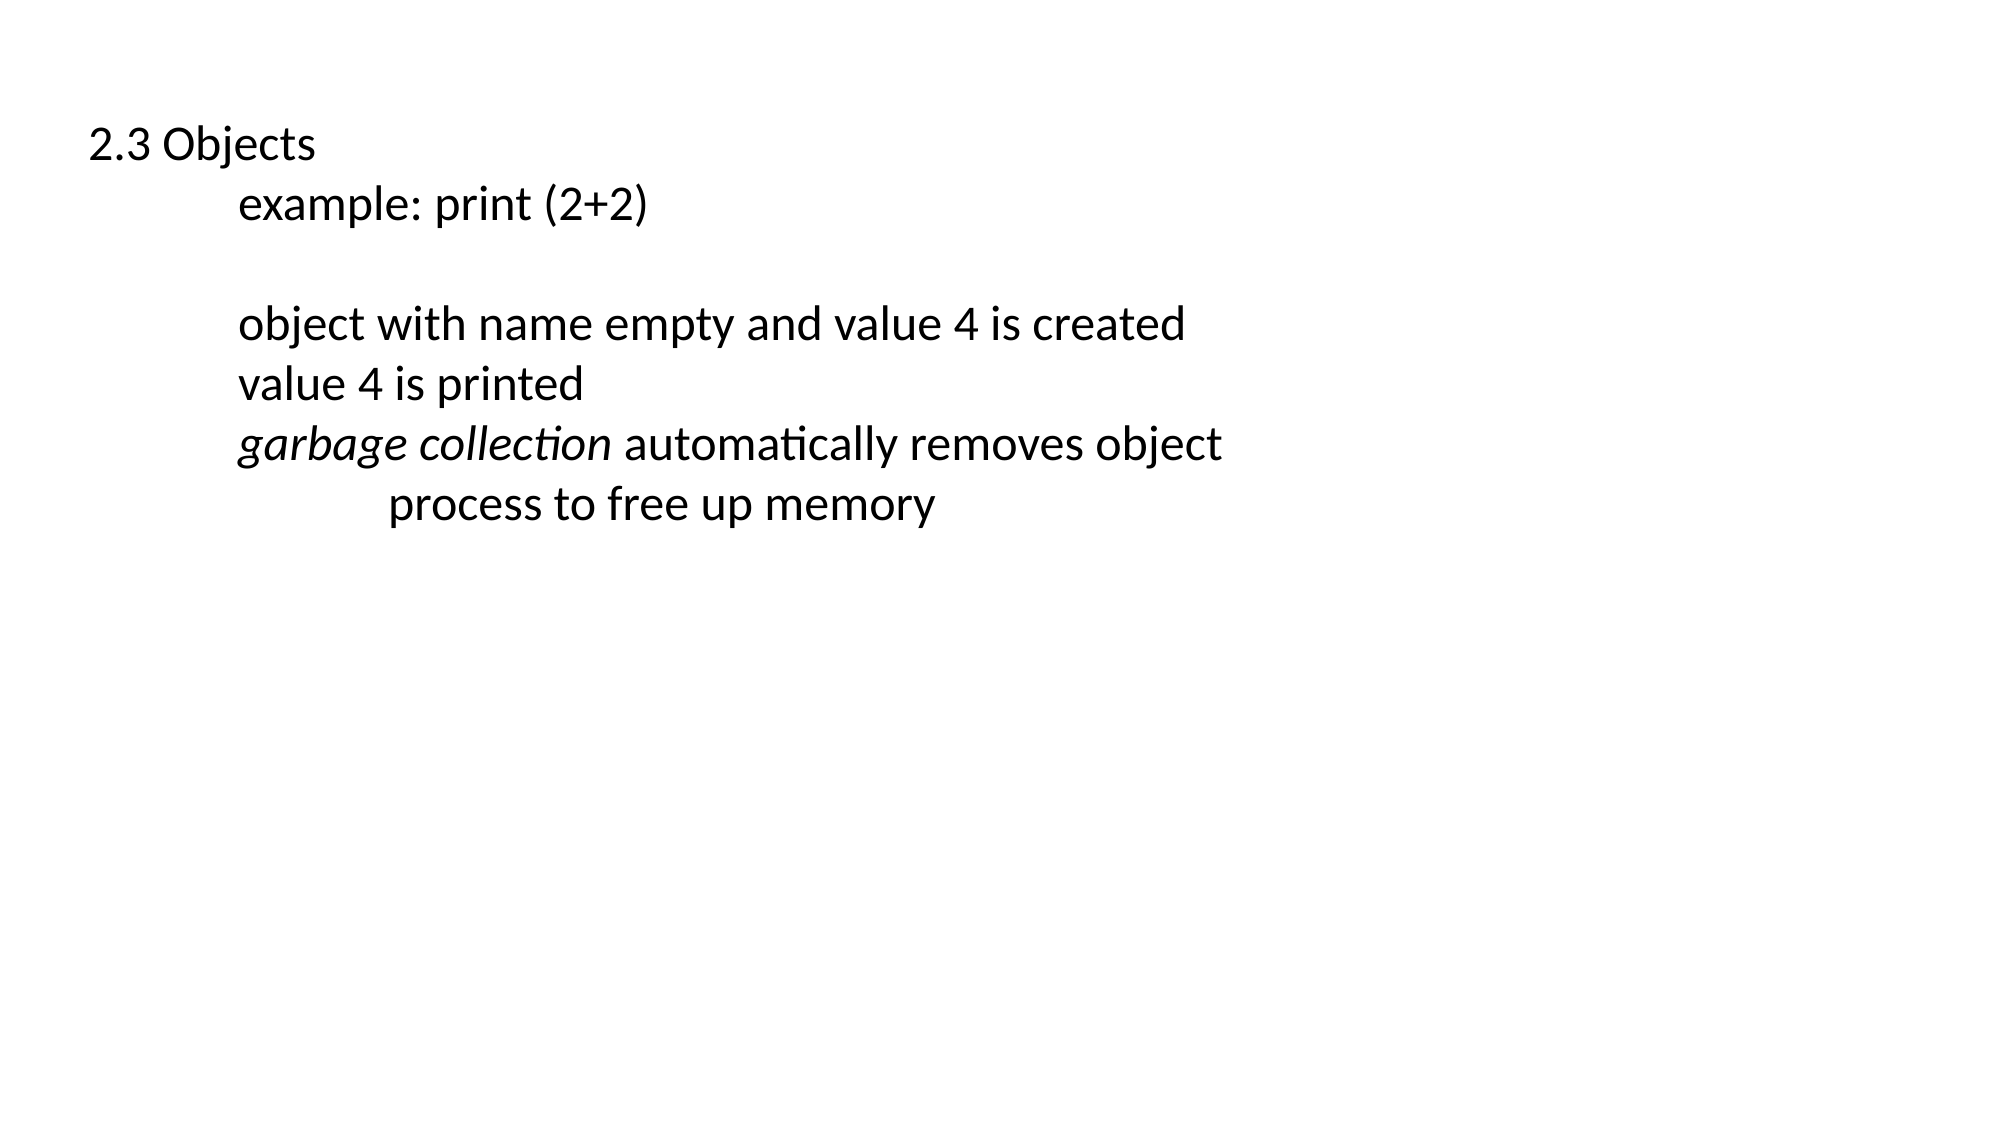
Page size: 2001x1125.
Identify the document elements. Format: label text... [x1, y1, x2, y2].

text_box 2.3 Objects example: print (2+2) object with name empty and value 4 is created value 4 is printed garbage collection automatically removes object process to free up memory [73, 103, 1944, 538]
